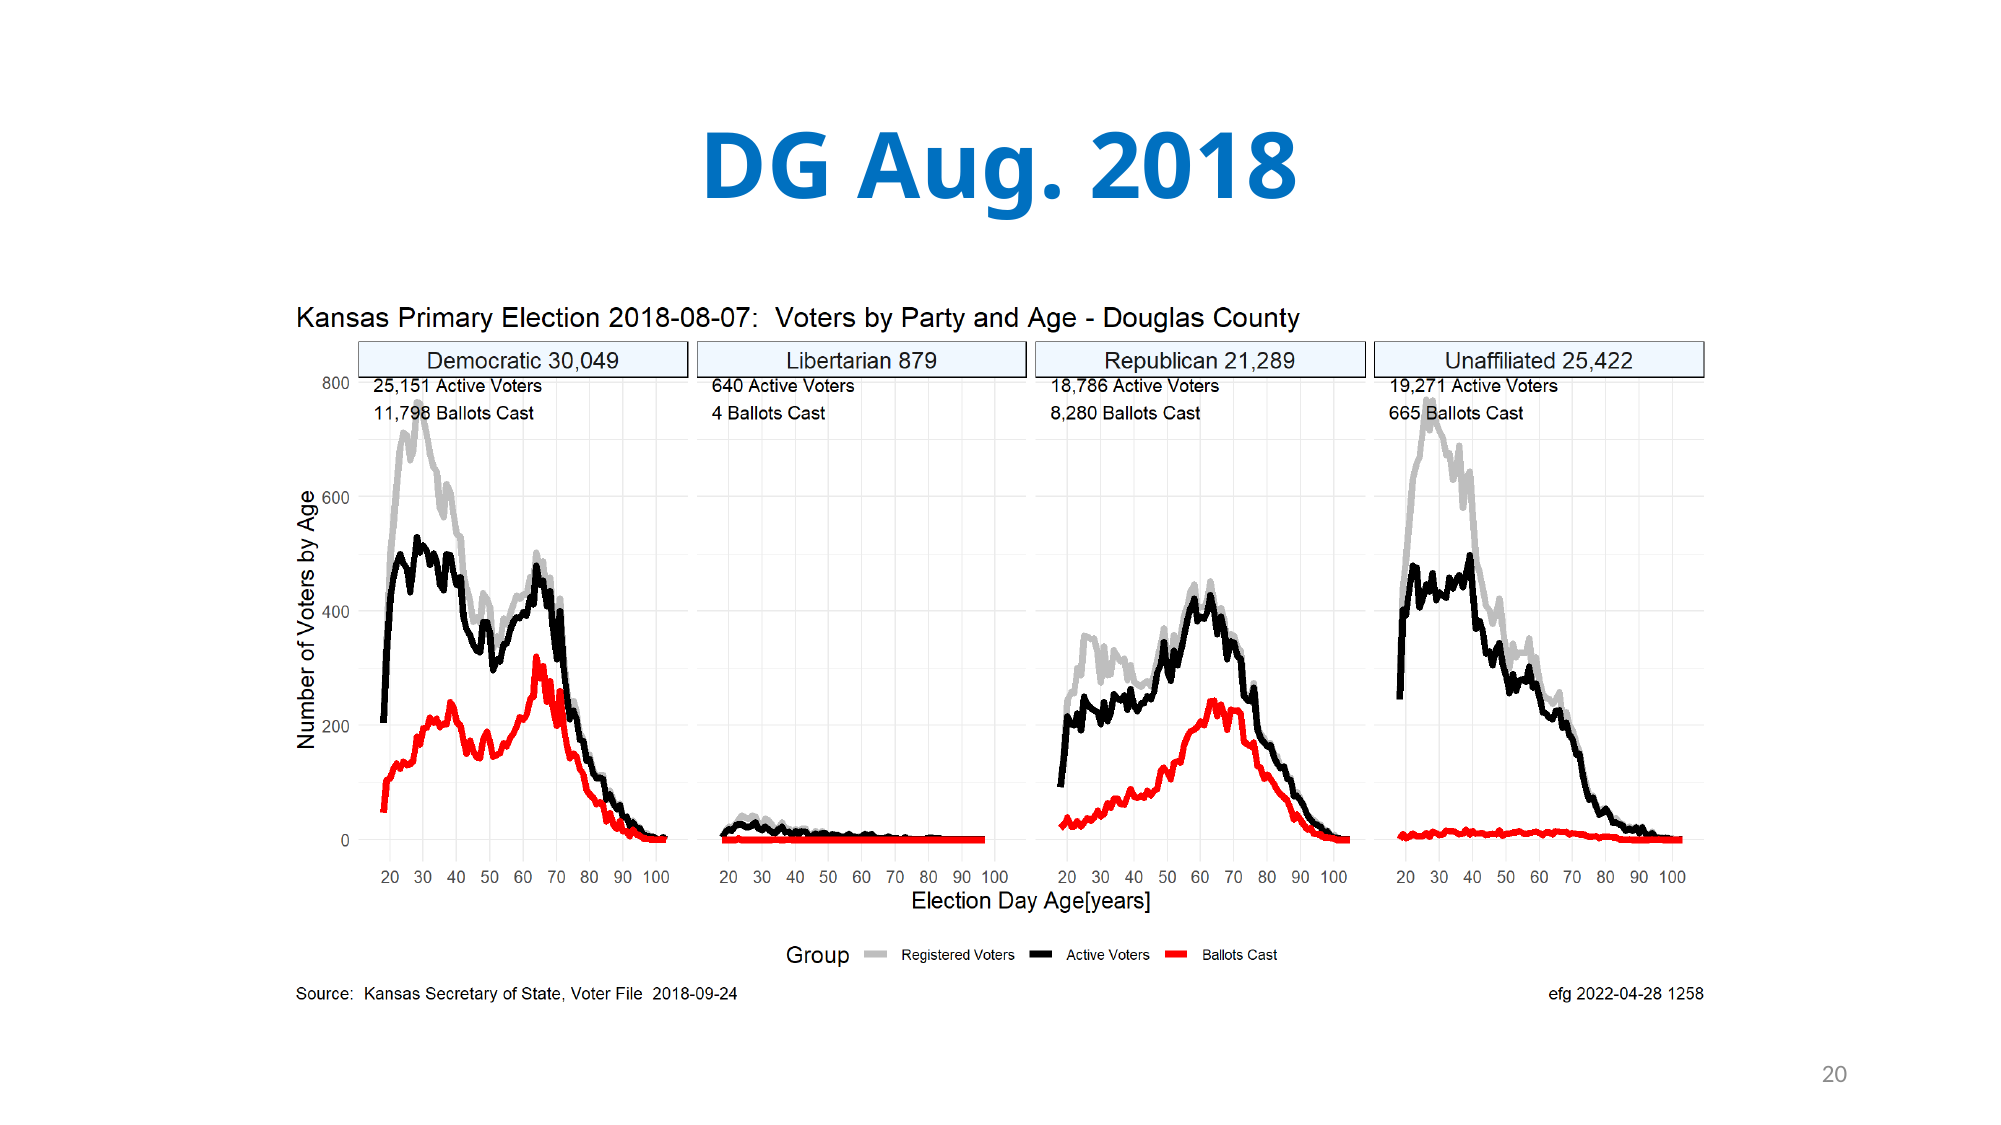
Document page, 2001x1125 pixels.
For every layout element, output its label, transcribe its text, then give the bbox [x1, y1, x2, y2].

slide_number ‹#› [1412, 1042, 1863, 1103]
picture [287, 297, 1713, 1011]
title DG Aug. 2018 [137, 59, 1863, 278]
